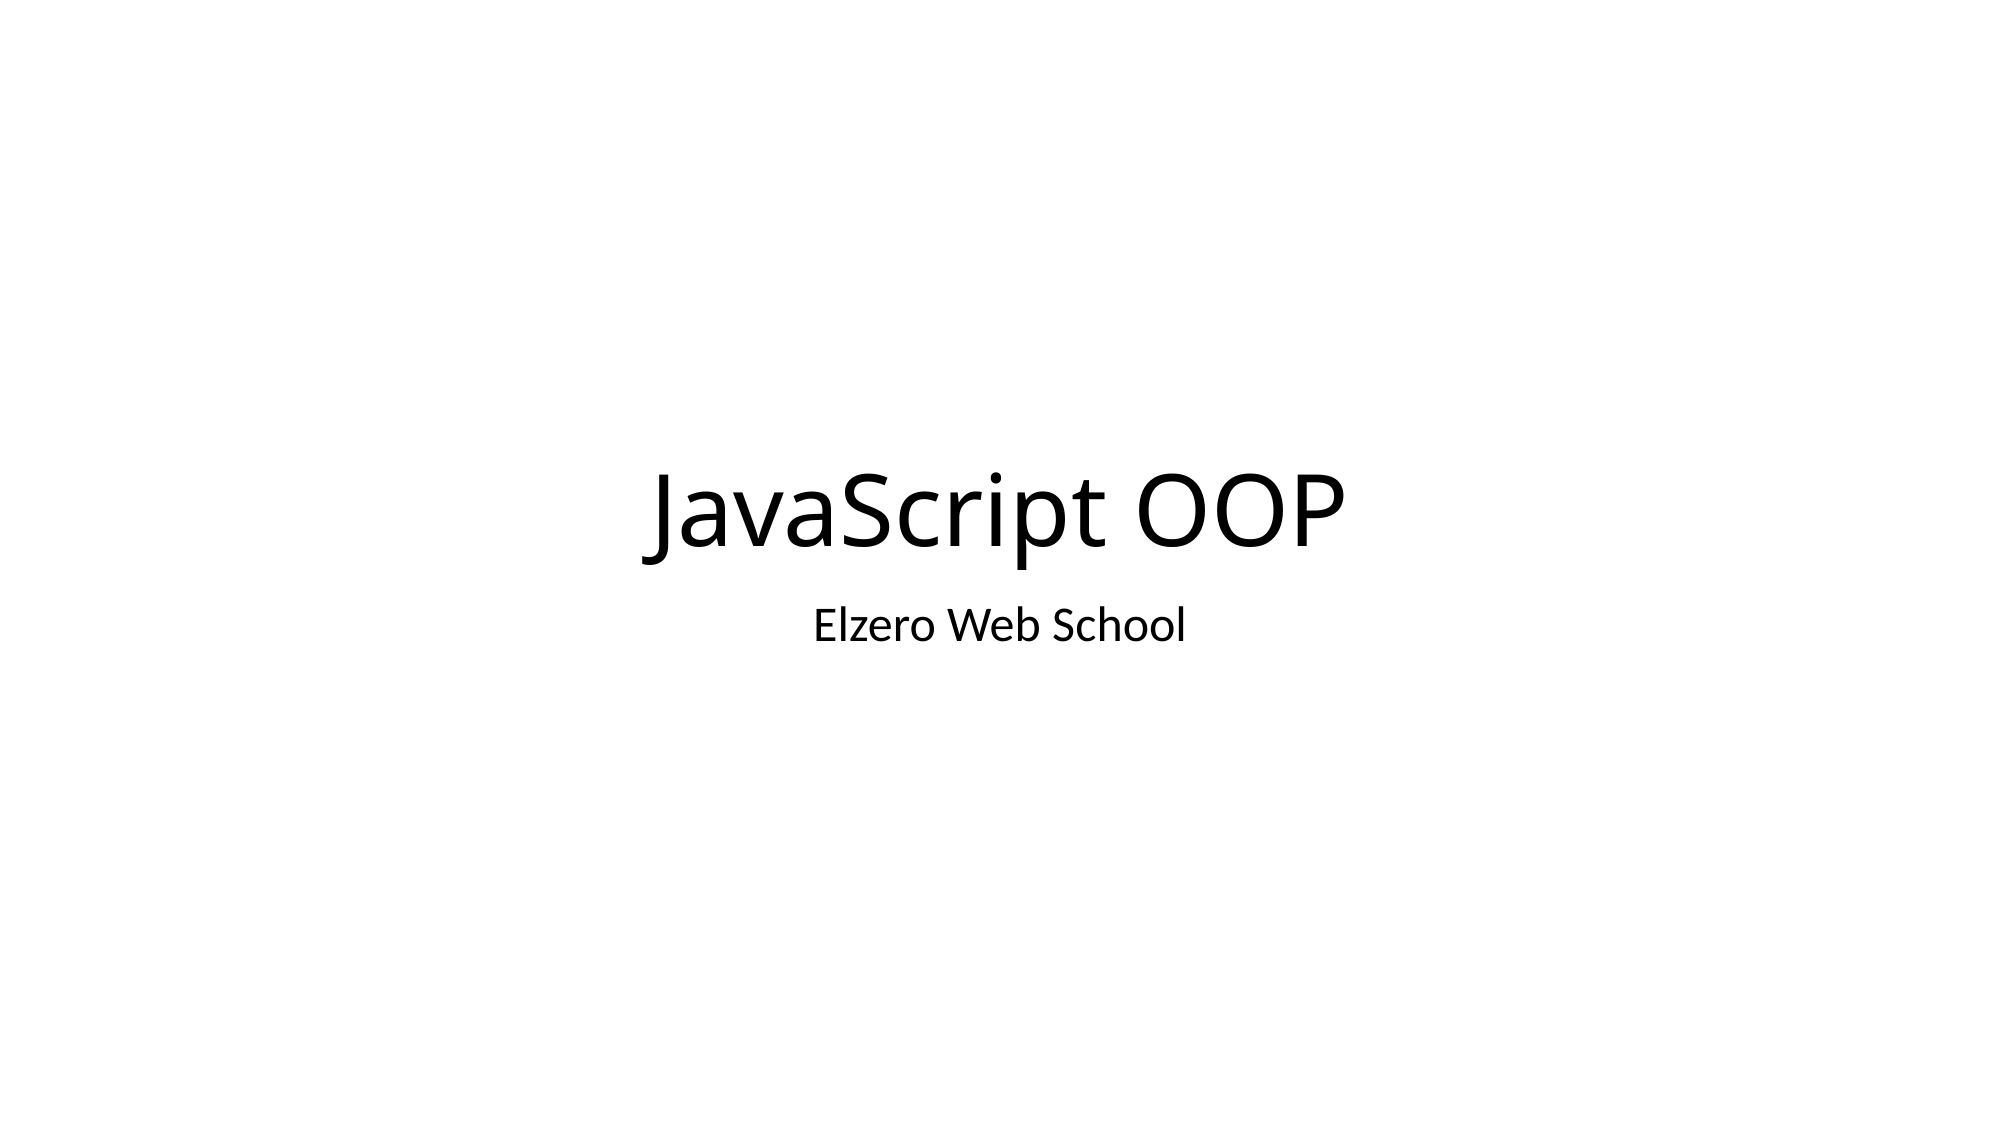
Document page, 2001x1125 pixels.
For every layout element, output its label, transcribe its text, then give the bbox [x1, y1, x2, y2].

title JavaScript OOP [249, 184, 1750, 576]
subtitle Elzero Web School [249, 590, 1750, 863]
